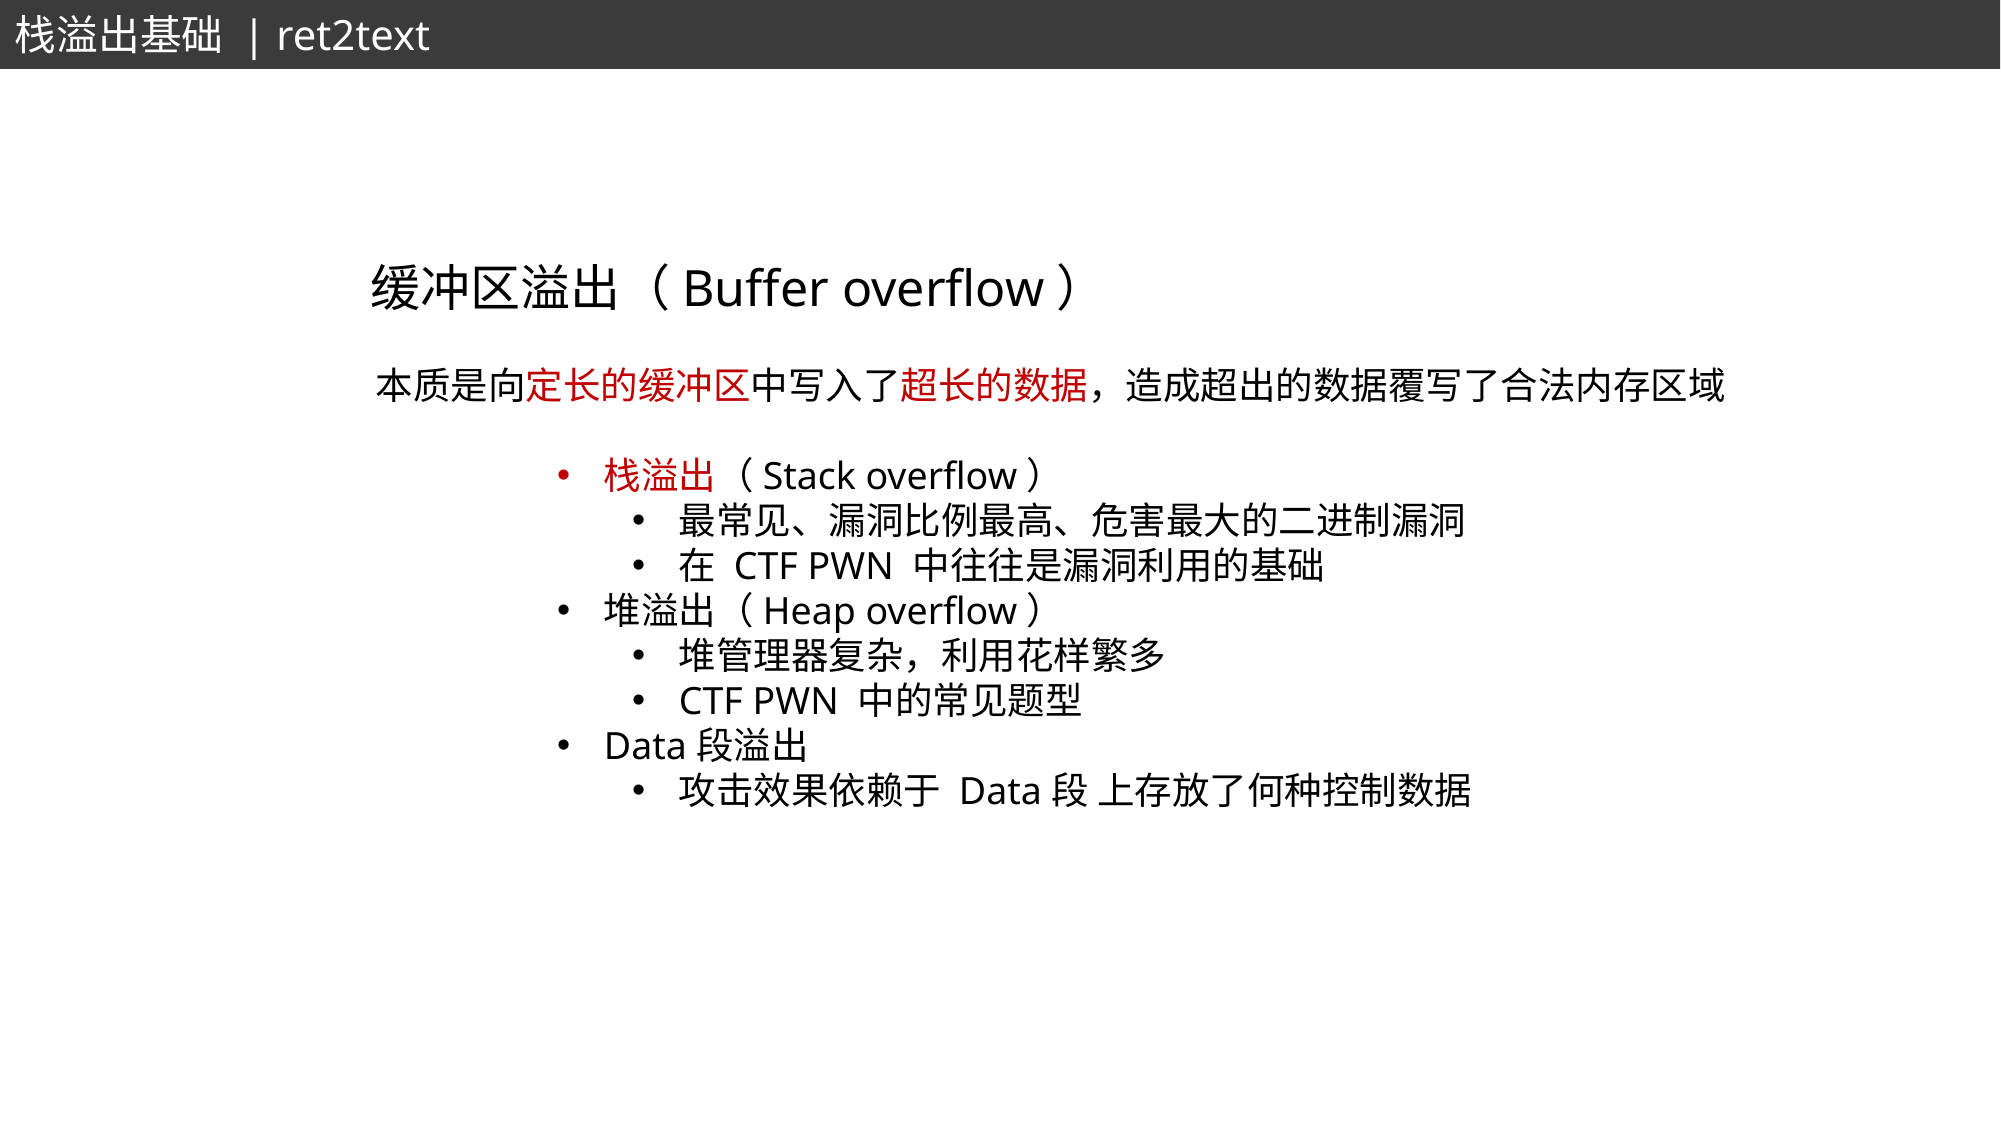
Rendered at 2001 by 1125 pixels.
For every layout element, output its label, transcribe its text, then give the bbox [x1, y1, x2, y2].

text_box 栈溢出（Stack overflow） 最常见、漏洞比例最高、危害最大的二进制漏洞 在 CTF PWN 中往往是漏洞利用的基础 堆溢出（Heap overflow） 堆管理器复杂，利用花样繁多 CTF PWN 中的常见题型 Data段溢出 攻击效果依赖于 Data段 上存放了何种控制数据 [467, 444, 1529, 819]
text_box 栈溢出基础 | ret2text [0, 1, 925, 67]
text_box 本质是向定长的缓冲区中写入了超长的数据，造成超出的数据覆写了合法内存区域 [361, 354, 1748, 415]
text_box 缓冲区溢出（Buffer overflow） [355, 249, 1122, 325]
